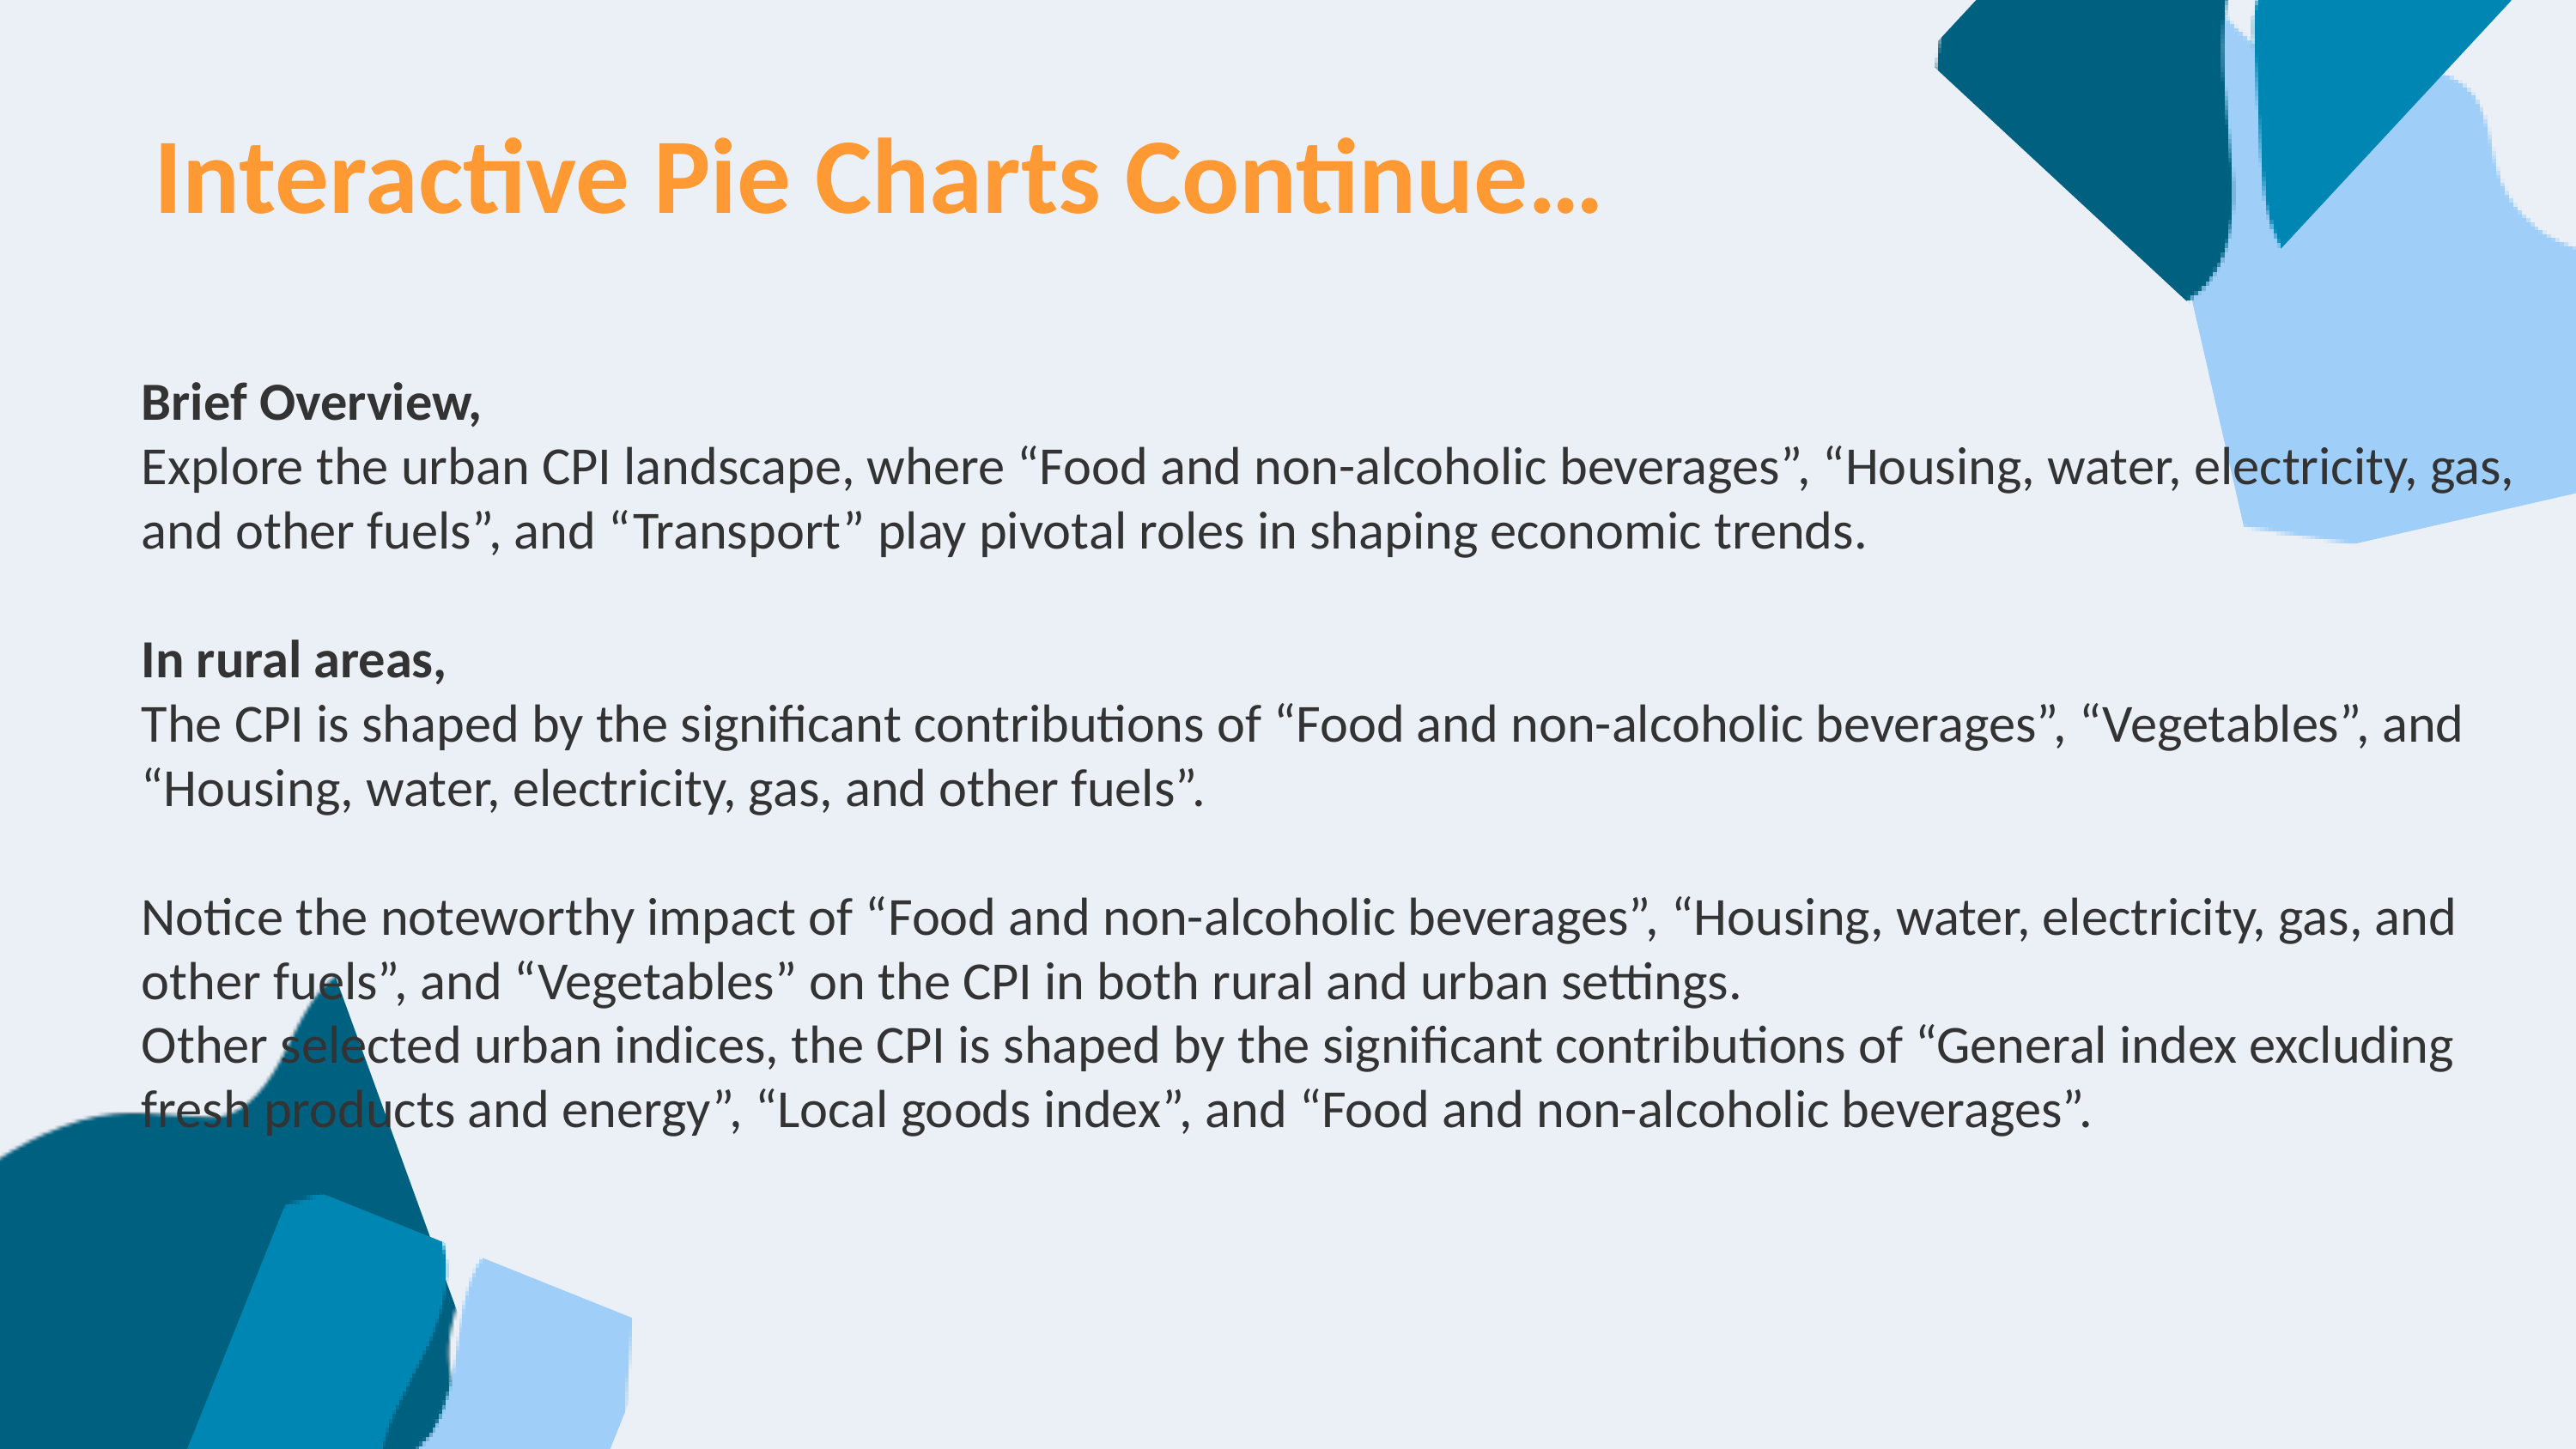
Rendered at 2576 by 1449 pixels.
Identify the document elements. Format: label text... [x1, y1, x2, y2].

text_box [1923, 0, 2512, 324]
text_box [187, 1182, 659, 1449]
text_box [0, 1031, 430, 1449]
text_box Brief Overview, Explore the urban CPI landscape, where “Food and non-alcoholic beverages”, “Housing, water, electricity, gas, and other fuels”, and “Transport” play pivotal roles in shaping economic trends. In rural areas, The CPI is shaped by the significant contributions of “Food and non-alcoholic beverages”, “Vegetables”, and “Housing, water, electricity, gas, and other fuels”. Notice the noteworthy impact of “Food and non-alcoholic beverages”, “Housing, water, electricity, gas, and other fuels”, and “Vegetables” on the CPI in both rural and urban settings. Other selected urban indices, the CPI is shaped by the significant contributions of “General index excluding fresh products and energy”, “Local goods index”, and “Food and non-alcoholic beverages”. [129, 360, 2561, 1145]
text_box Interactive Pie Charts Continue… [142, 100, 1619, 242]
text_box [2193, 0, 2576, 497]
